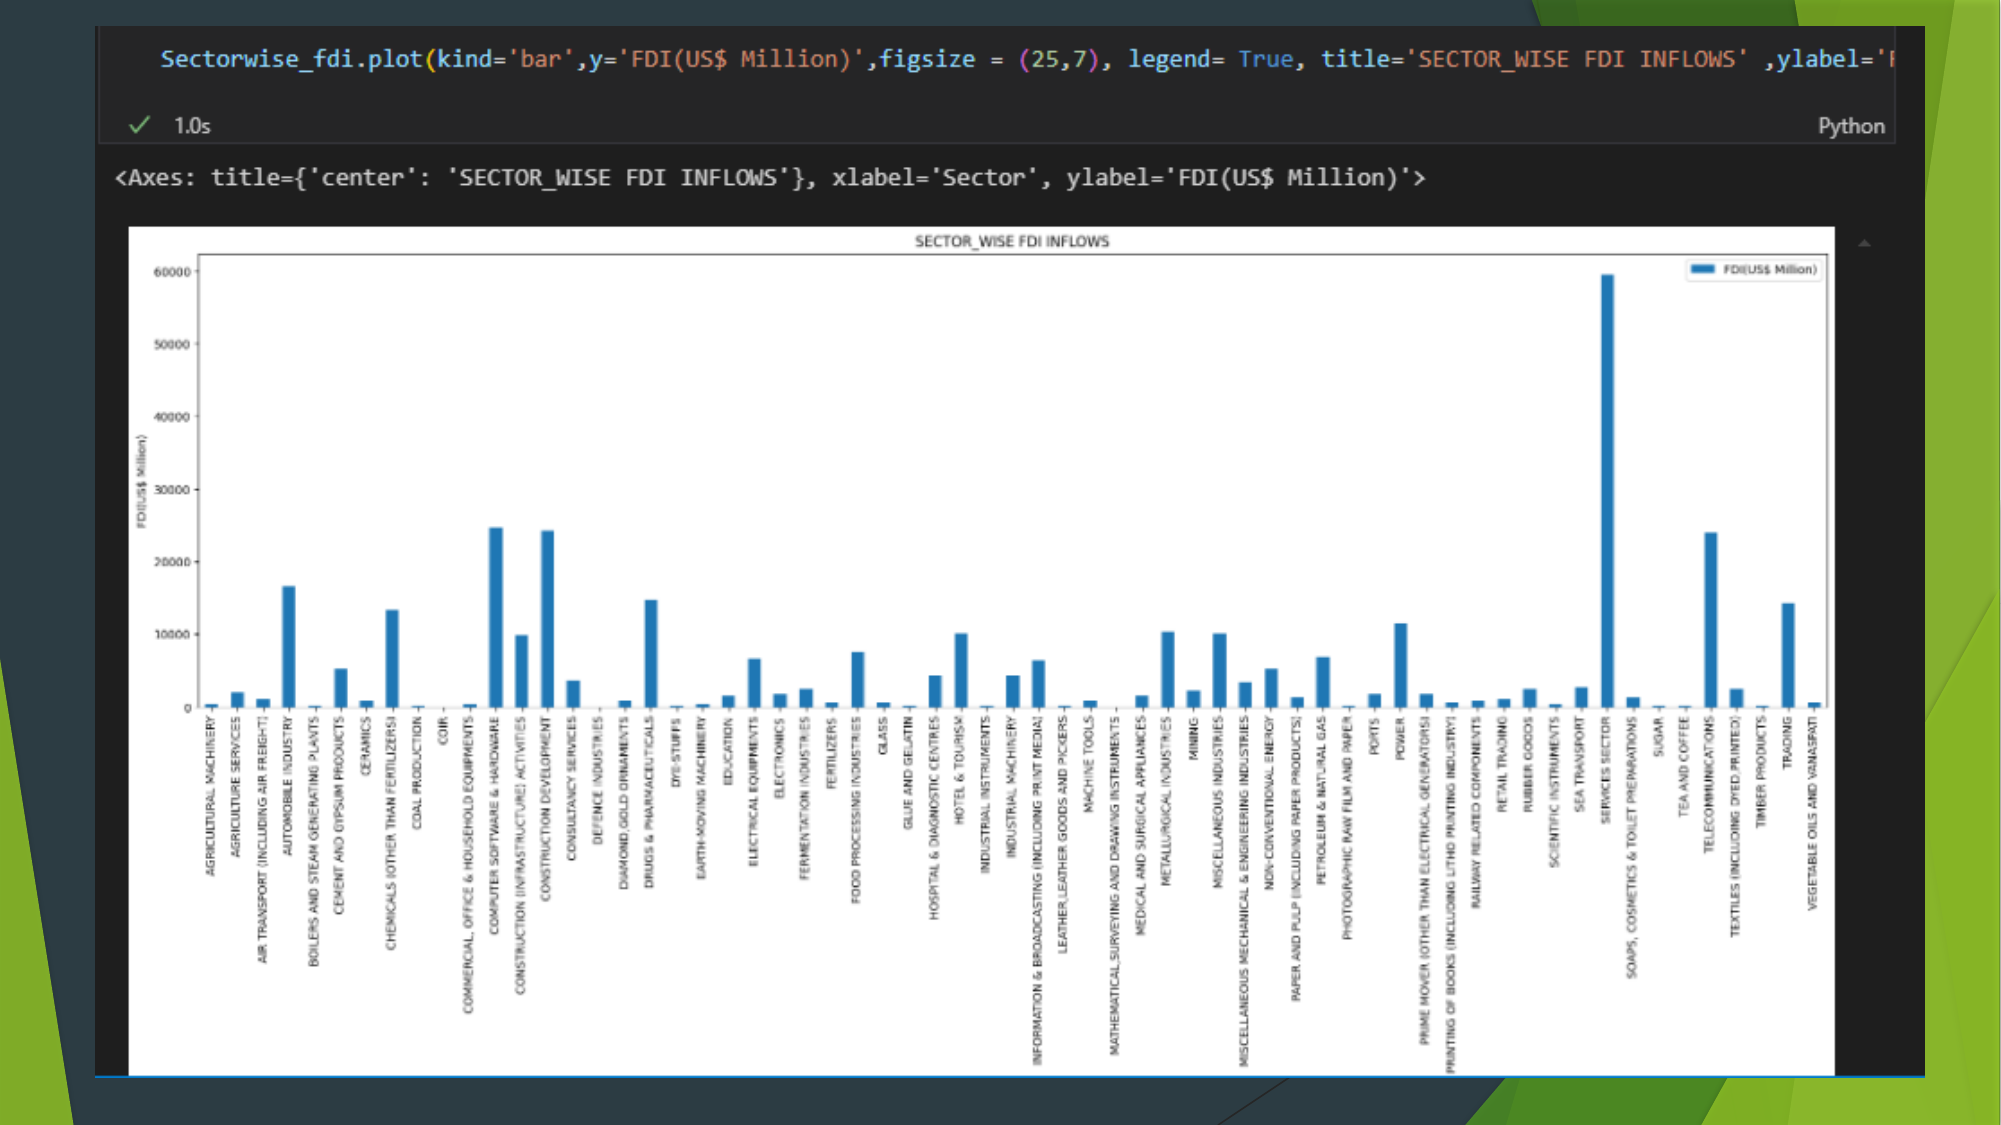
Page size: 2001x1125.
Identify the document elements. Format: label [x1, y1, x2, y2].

picture [94, 25, 1926, 1078]
